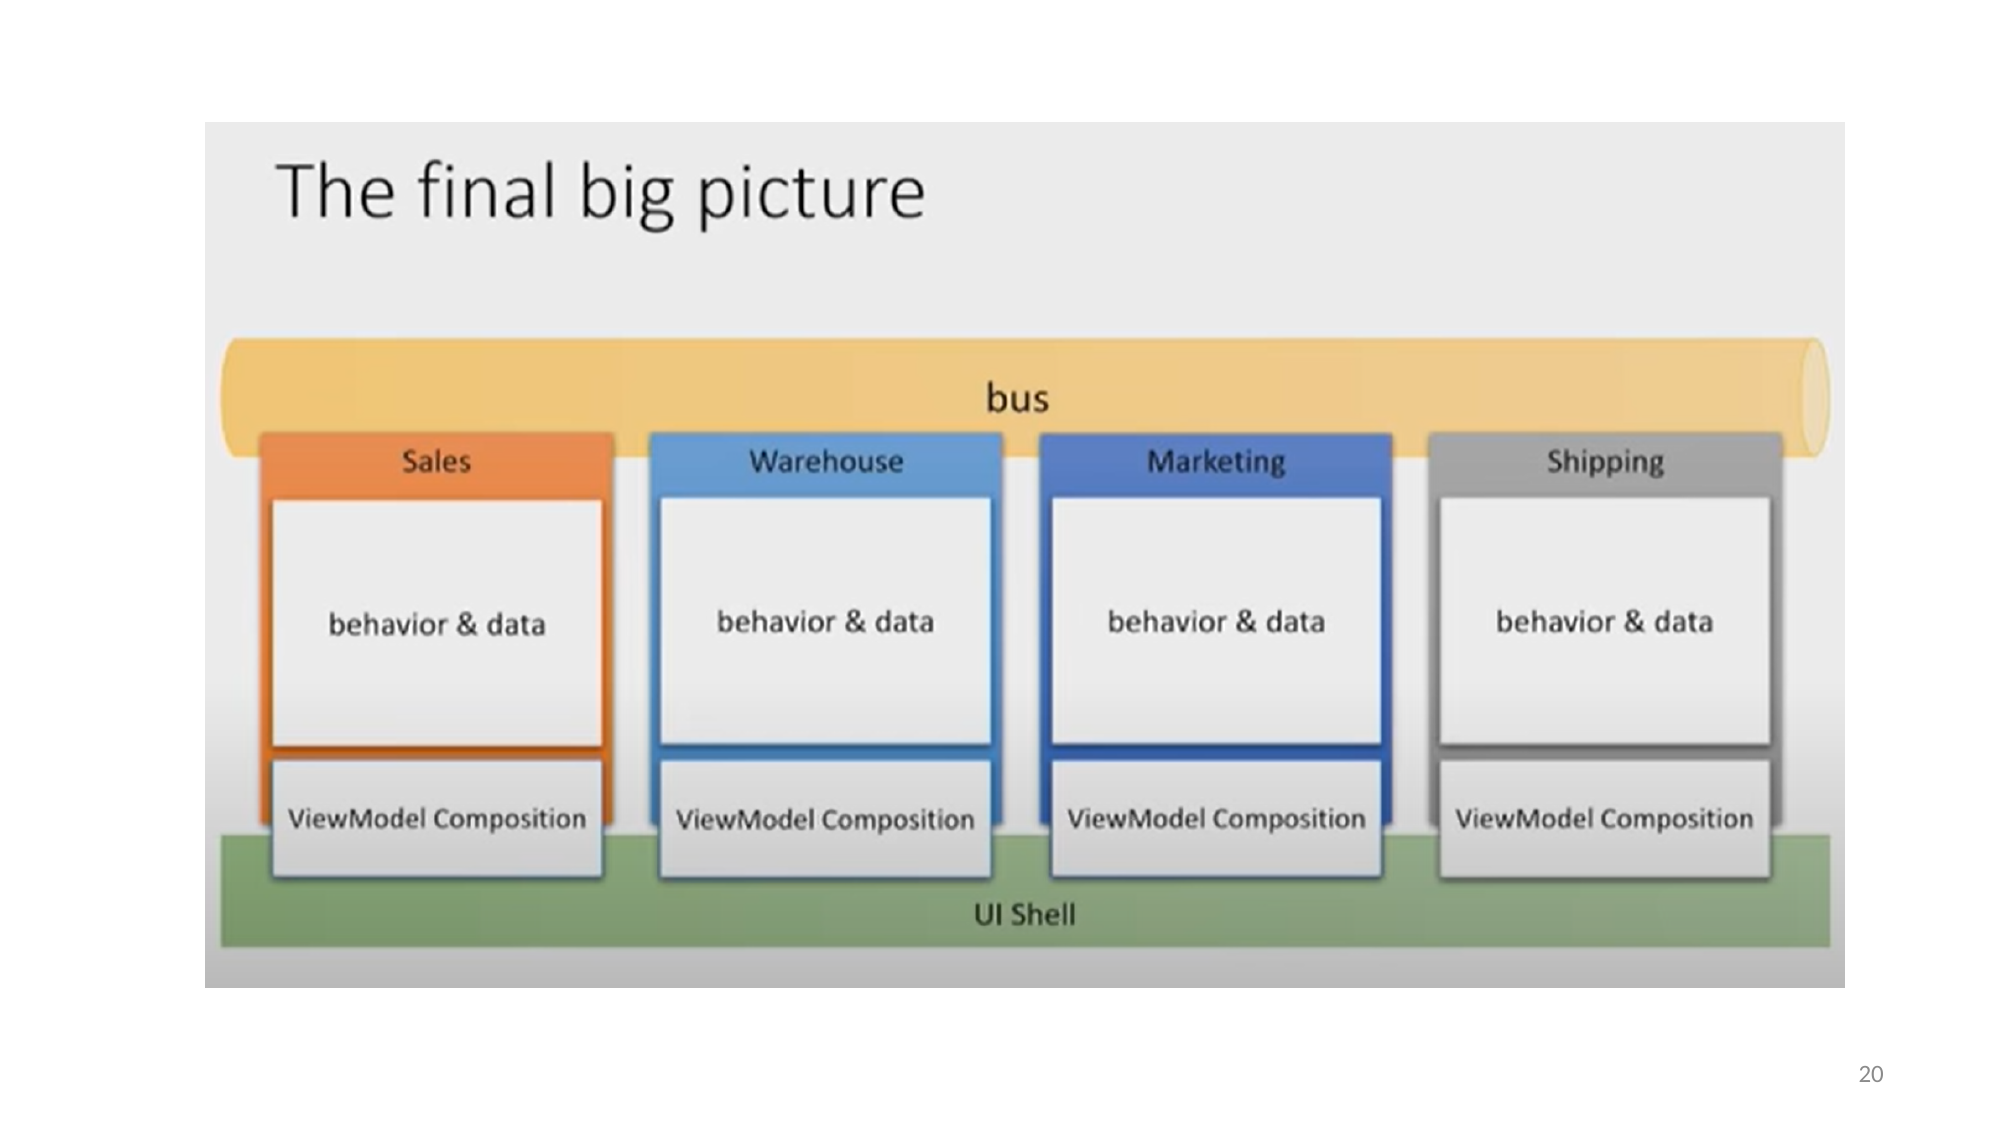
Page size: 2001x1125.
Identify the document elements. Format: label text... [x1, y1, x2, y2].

picture [204, 122, 1845, 988]
slide_number 20 [1837, 1042, 1906, 1103]
